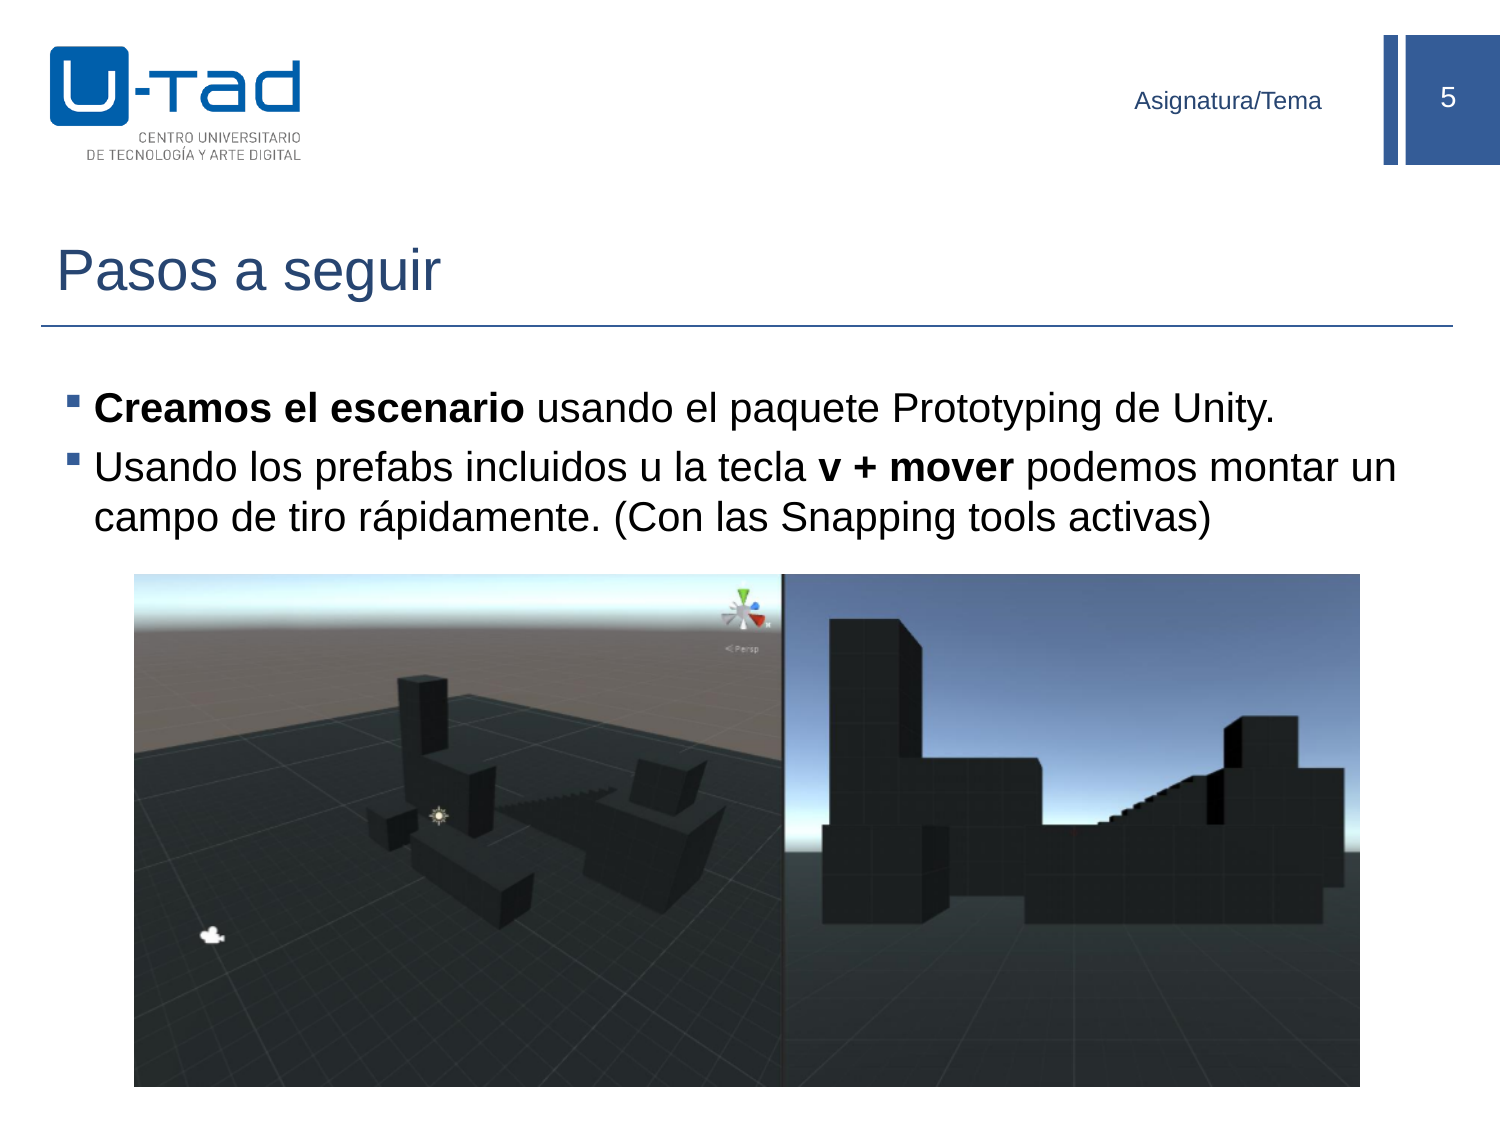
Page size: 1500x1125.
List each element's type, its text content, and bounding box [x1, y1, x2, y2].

picture [134, 573, 1360, 1088]
picture [42, 38, 308, 168]
list Creamos el escenario usando el paquete Prototyping de Unity. Usando los prefabs incluidos u la tecla v + mover podemos montar un campo de tiro rápidamente. (Con las Snapping tools activas) [41, 373, 1453, 1035]
footer Asignatura/Tema [747, 78, 1338, 128]
title Pasos a seguir [41, 208, 1453, 327]
